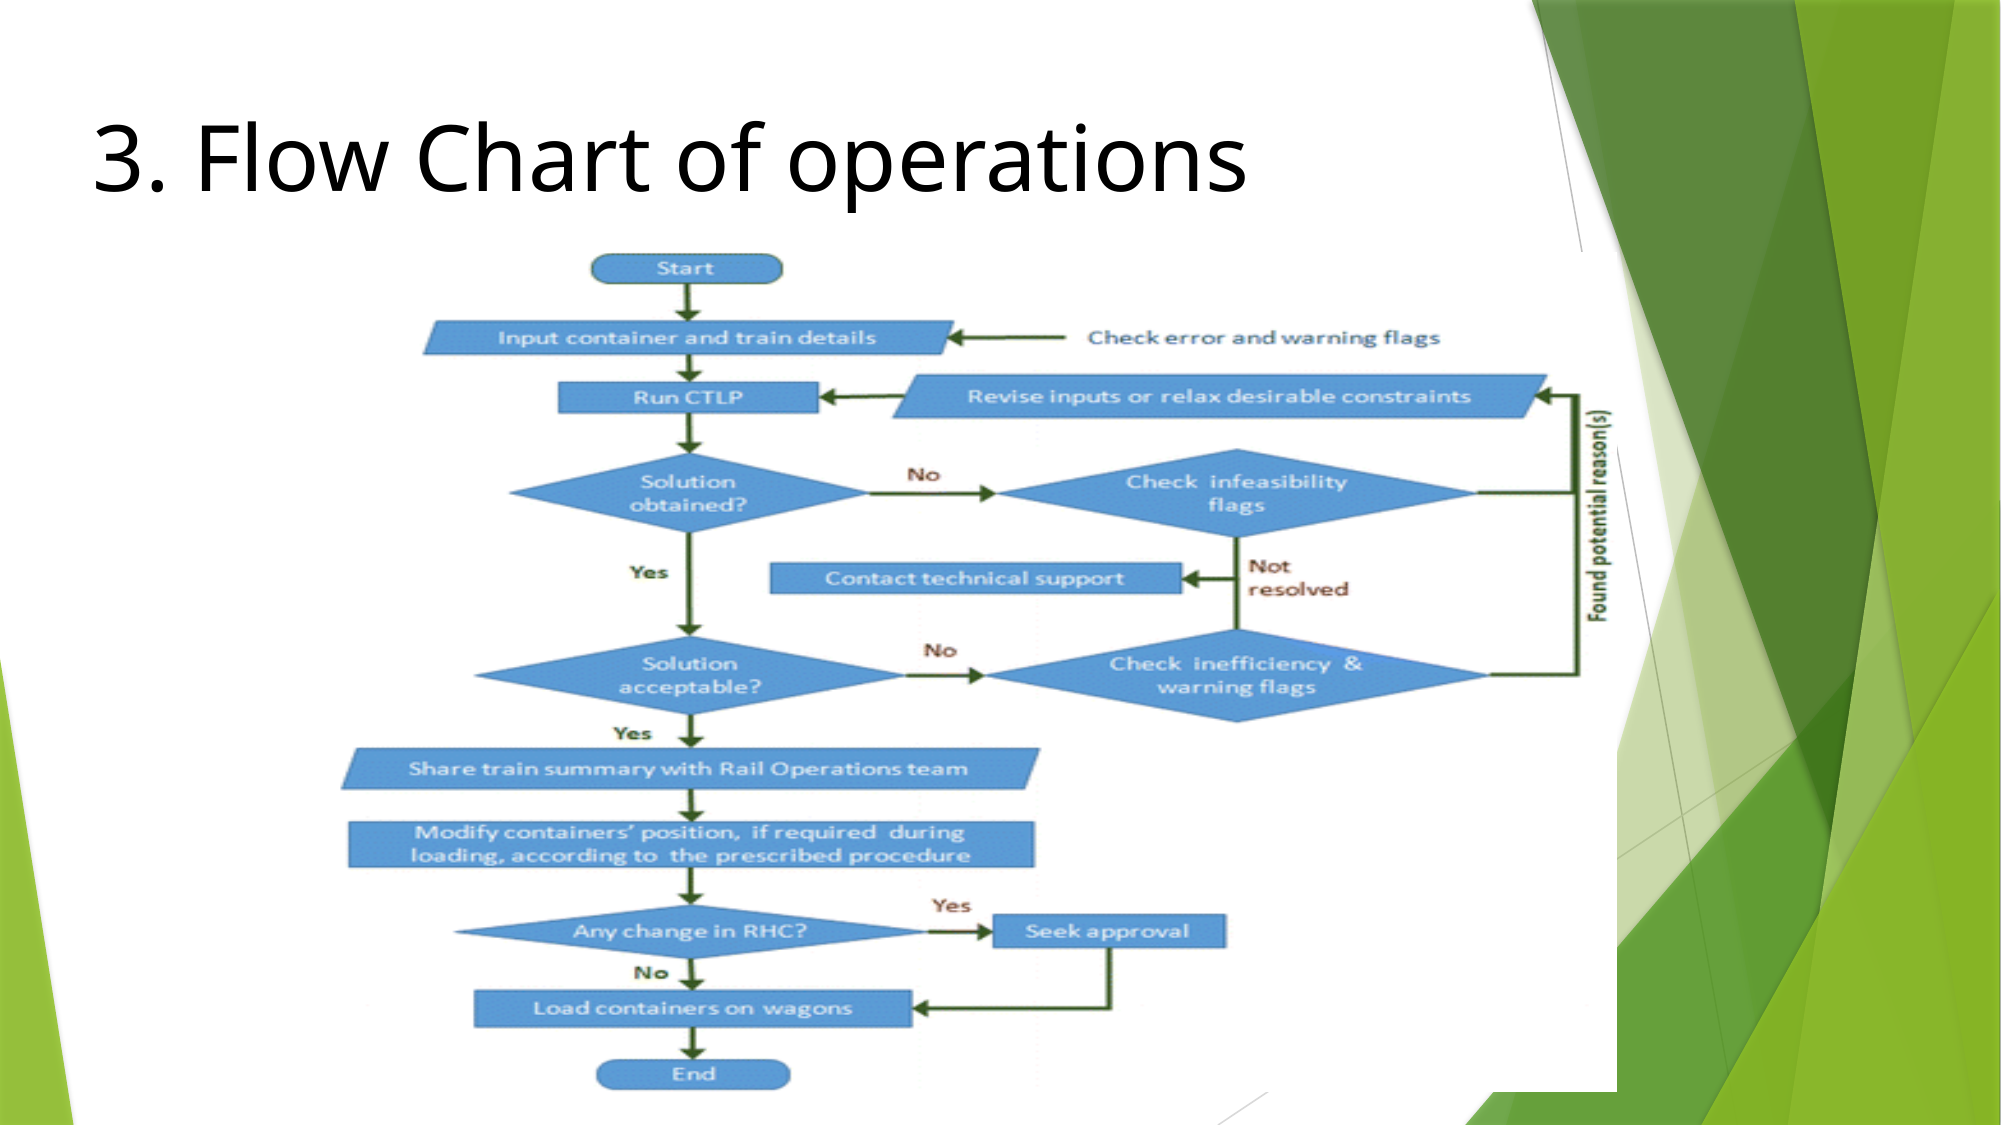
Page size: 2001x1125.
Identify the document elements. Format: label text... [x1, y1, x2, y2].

text_box 3. Flow Chart of operations [54, 92, 1503, 218]
picture [339, 251, 1617, 1092]
